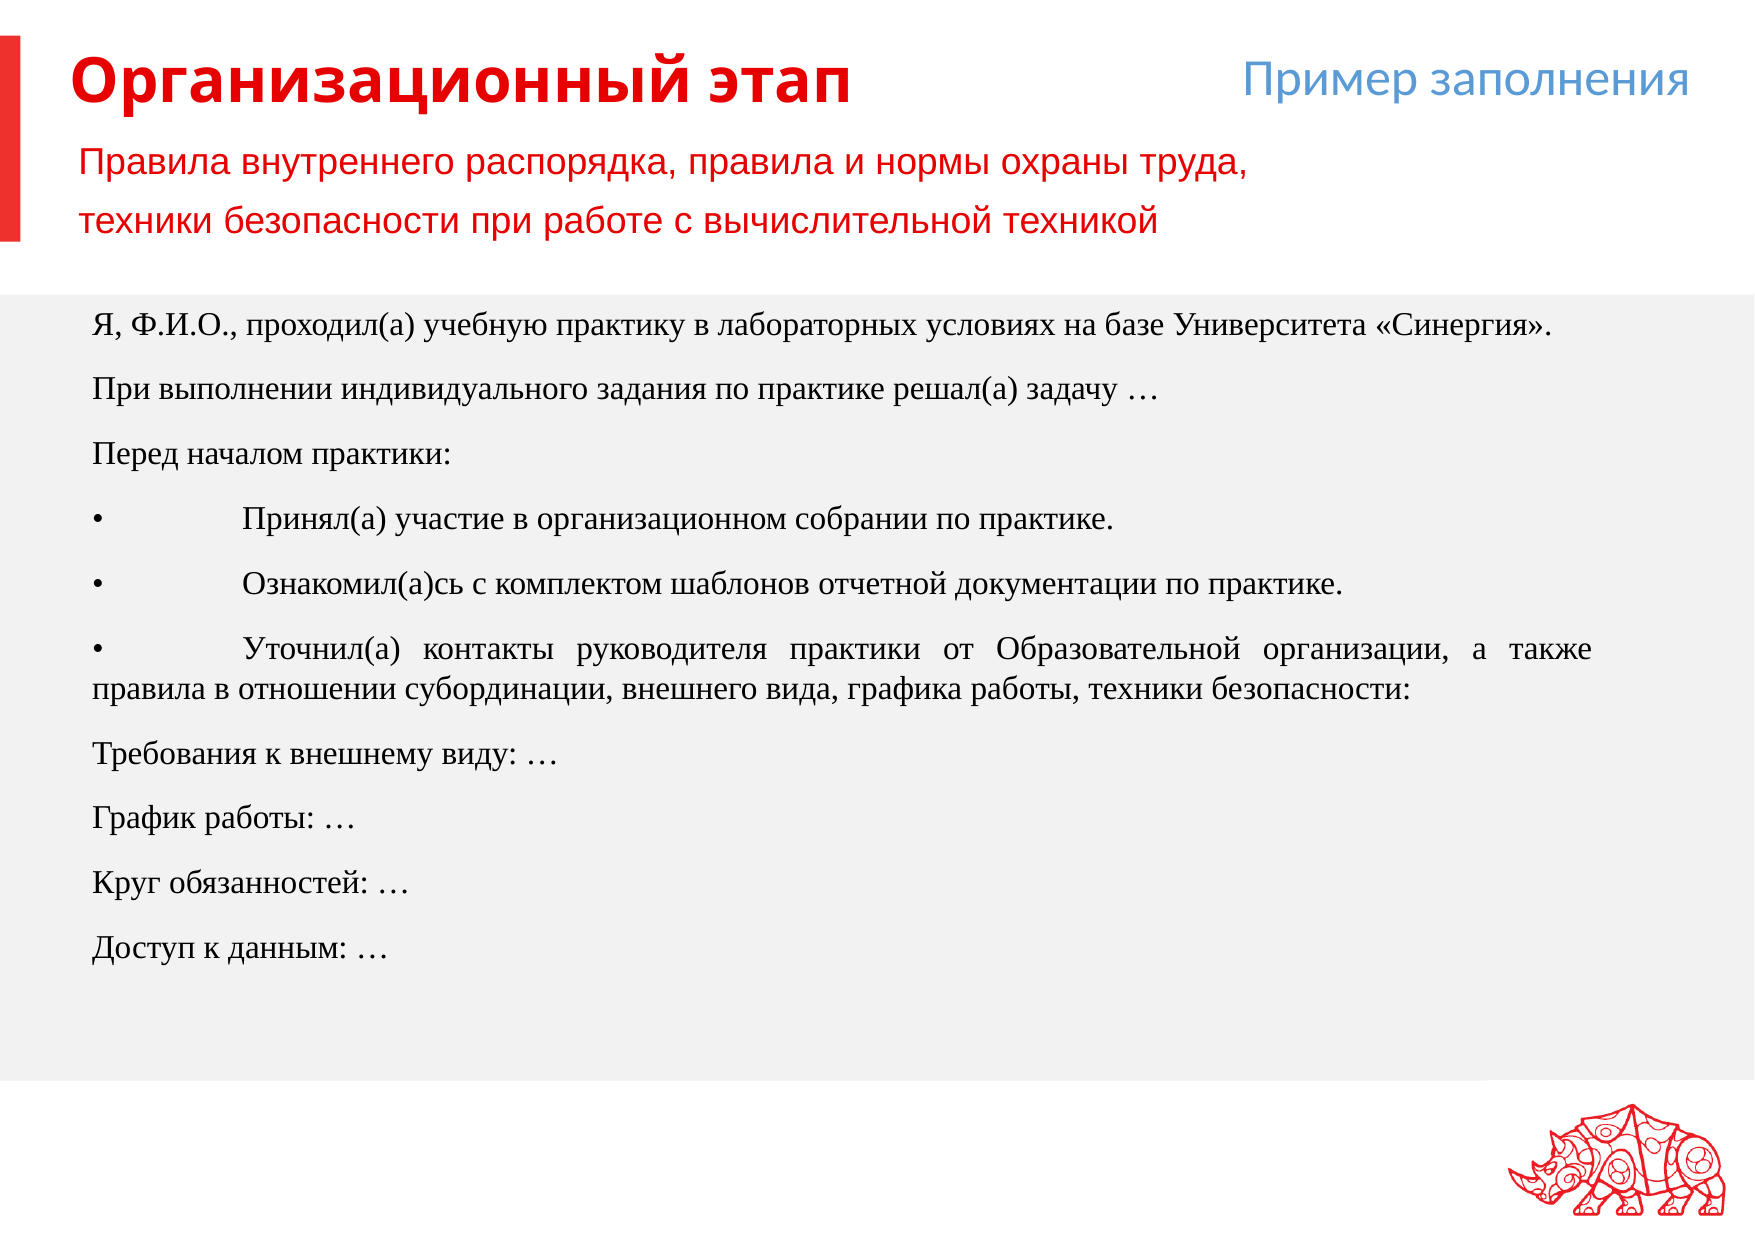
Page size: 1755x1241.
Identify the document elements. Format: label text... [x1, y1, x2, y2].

list Правила внутреннего распорядка, правила и нормы охраны труда, техники безопасности при работе с вычислительной техникой [46, 133, 1659, 250]
list Я, Ф.И.О., проходил(а) учебную практику в лабораторных условиях на базе Университета «Синергия». При выполнении индивидуального задания по практике решал(а) задачу … Перед началом практики: • Принял(а) участие в организационном собрании по практике. • Ознакомил(а)сь с комплектом шаблонов отчетной документации по практике. • Уточнил(а) контакты руководителя практики от Образовательной организации, а также правила в отношении субординации, внешнего вида, графика работы, техники безопасности: Требования к внешнему виду: … График работы: … Круг обязанностей: … Доступ к данным: … [0, 293, 1612, 1050]
picture [1487, 1080, 1755, 1229]
title Организационный этап [69, 0, 1659, 133]
text_box Пример заполнения [1659, 36, 1726, 115]
